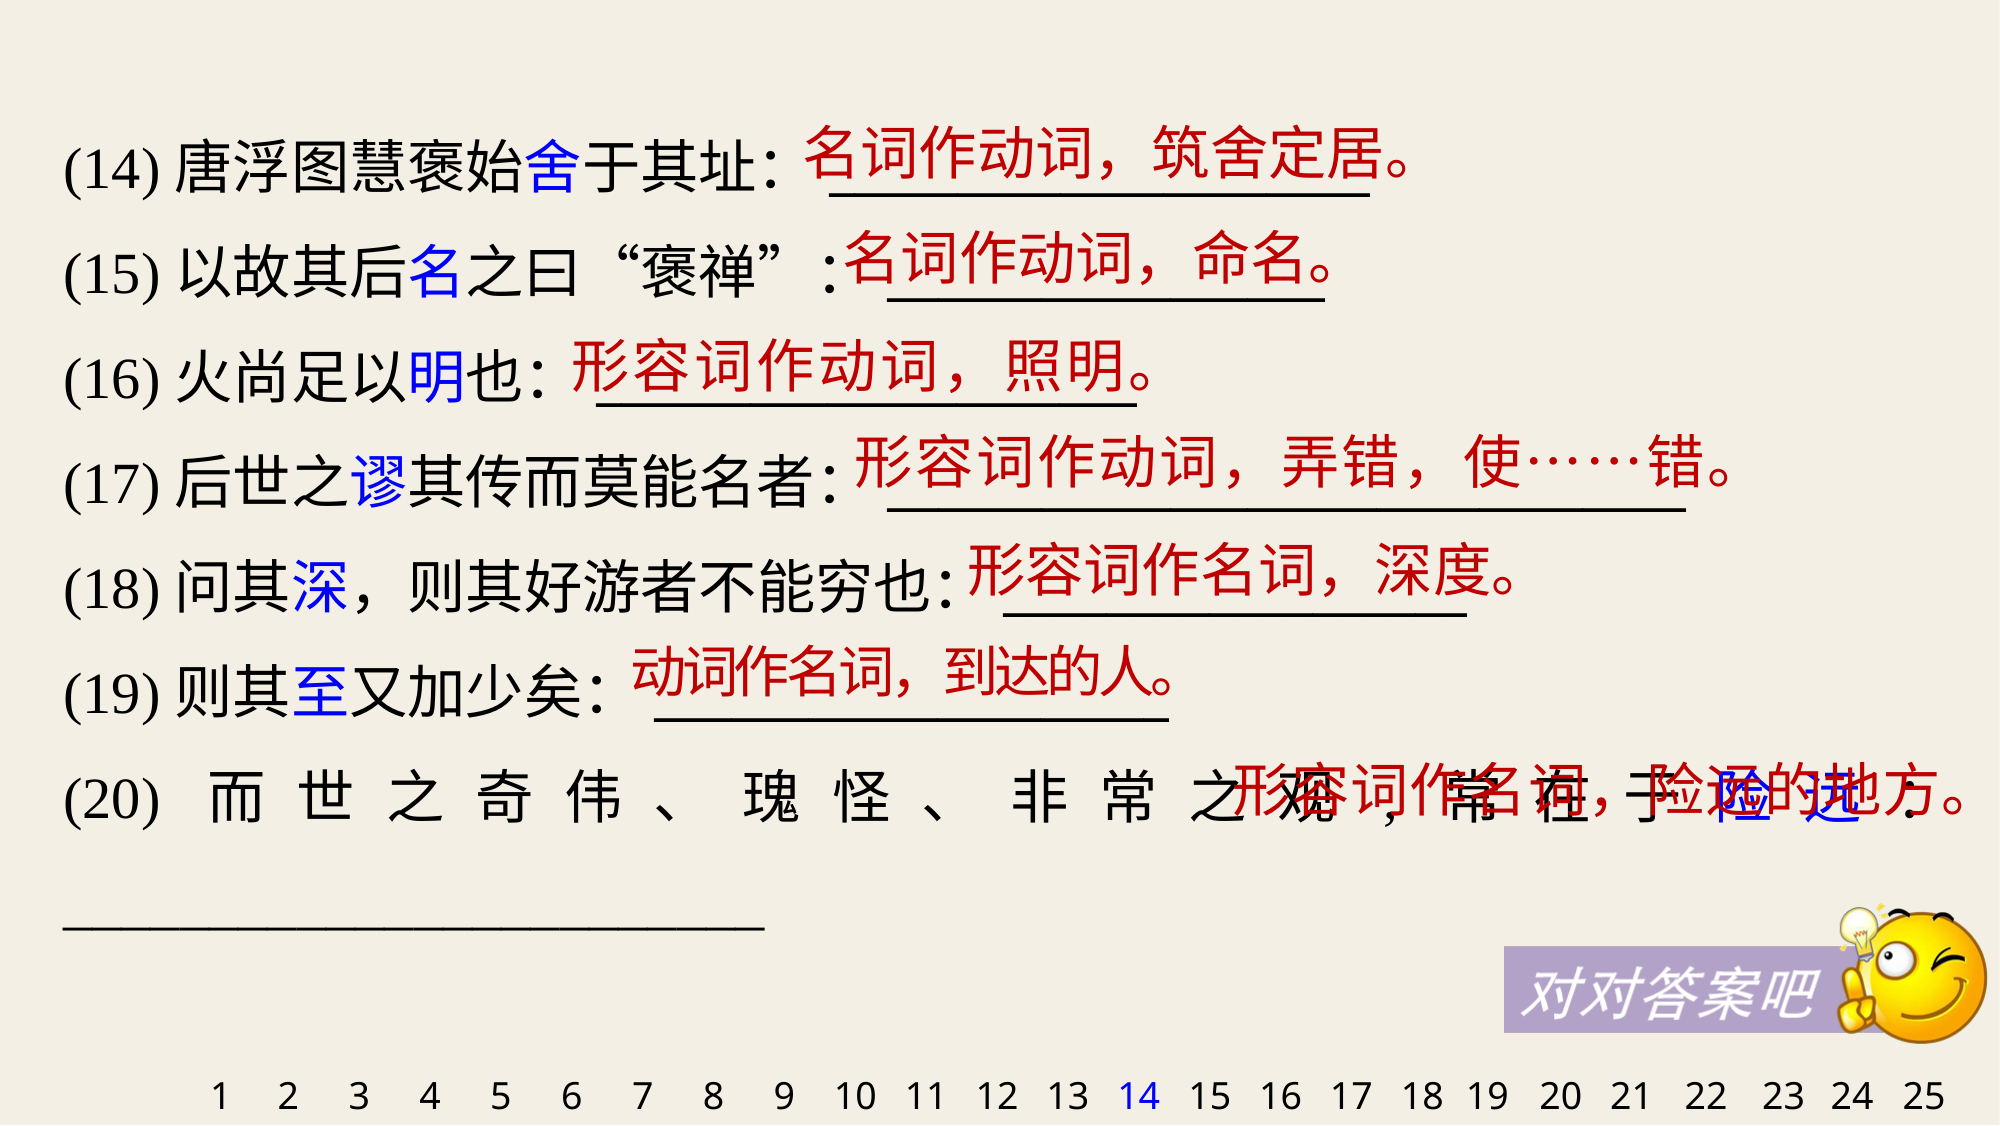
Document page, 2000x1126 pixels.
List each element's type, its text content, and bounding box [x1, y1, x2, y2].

text_box 22 [1673, 1067, 1739, 1126]
text_box 24 [1819, 1067, 1885, 1126]
text_box 16 [1248, 1046, 1314, 1126]
text_box 3 [326, 1046, 392, 1126]
text_box 形容词作名词，险远的地方。 [1212, 701, 1962, 834]
text_box 4 [397, 1046, 463, 1126]
text_box 动词作名词，到达的人。 [610, 586, 1234, 715]
text_box 2 [255, 1046, 321, 1126]
text_box 8 [681, 1046, 747, 1126]
text_box 17 [1318, 1046, 1384, 1126]
text_box 23 [1751, 1067, 1817, 1126]
text_box 19 [1454, 1046, 1520, 1126]
text_box 5 [468, 1046, 534, 1126]
text_box 形容词作动词，弄错，使……错。 [834, 373, 1728, 506]
text_box 11 [893, 1046, 959, 1126]
text_box 形容词作动词，照明。 [550, 277, 1149, 410]
picture [1483, 902, 1988, 1059]
text_box 21 [1599, 1067, 1665, 1126]
text_box 14 [1106, 1046, 1172, 1126]
text_box 15 [1177, 1046, 1243, 1126]
text_box 12 [964, 1046, 1030, 1126]
text_box 10 [822, 1046, 888, 1126]
text_box 9 [752, 1046, 817, 1126]
text_box 13 [1035, 1046, 1101, 1126]
text_box 名词作动词，筑舍定居。 [782, 64, 1496, 196]
text_box 6 [539, 1046, 605, 1126]
text_box 1 [188, 1046, 254, 1126]
text_box 7 [610, 1046, 676, 1126]
text_box 25 [1891, 1067, 1957, 1126]
text_box 名词作动词，命名。 [822, 168, 1443, 301]
text_box (14)唐浮图慧褒始舍于其址：_____________________ (15)以故其后名之曰“褒禅”：_________________ (16)火尚足以明也：_____________________ (17)后世之谬其传而莫能名者：_______________________________ (18)问其深，则其好游者不能穷也：__________________ (19)则其至又加少矣：____________________ (20)而世之奇伟、瑰怪、非常之观,常在于险远：________________________ [43, 85, 1988, 946]
text_box 20 [1528, 1067, 1594, 1126]
text_box 18 [1389, 1046, 1454, 1126]
text_box 形容词作名词，深度。 [947, 481, 1605, 614]
